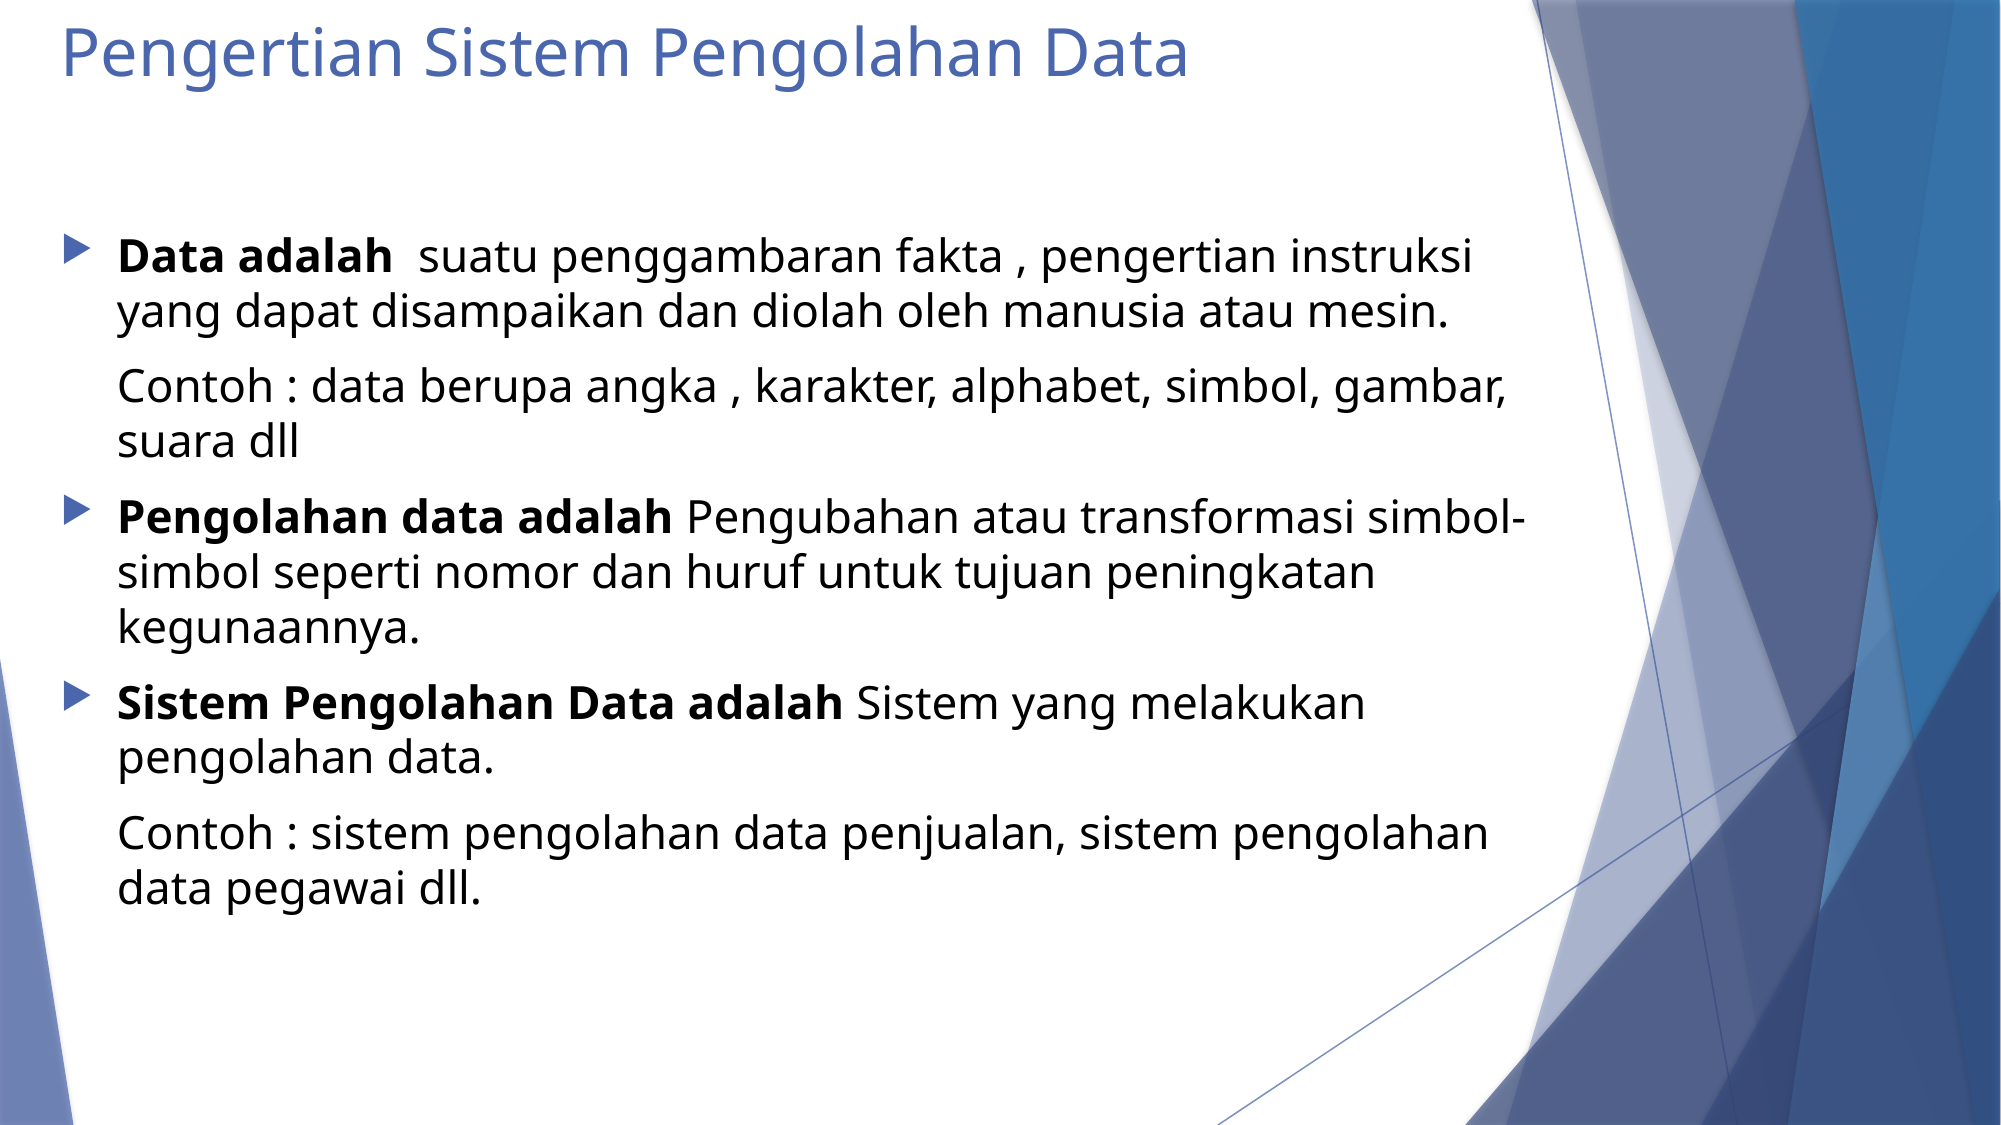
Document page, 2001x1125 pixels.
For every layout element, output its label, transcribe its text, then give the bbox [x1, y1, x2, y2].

title Pengertian Sistem Pengolahan Data [45, 2, 1456, 218]
list Data adalah suatu penggambaran fakta , pengertian instruksi yang dapat disampaikan dan diolah oleh manusia atau mesin. Contoh : data berupa angka , karakter, alphabet, simbol, gambar, suara dll Pengolahan data adalah Pengubahan atau transformasi simbol-simbol seperti nomor dan huruf untuk tujuan peningkatan kegunaannya. Sistem Pengolahan Data adalah Sistem yang melakukan pengolahan data. Contoh : sistem pengolahan data penjualan, sistem pengolahan data pegawai dll. [45, 218, 1543, 1125]
